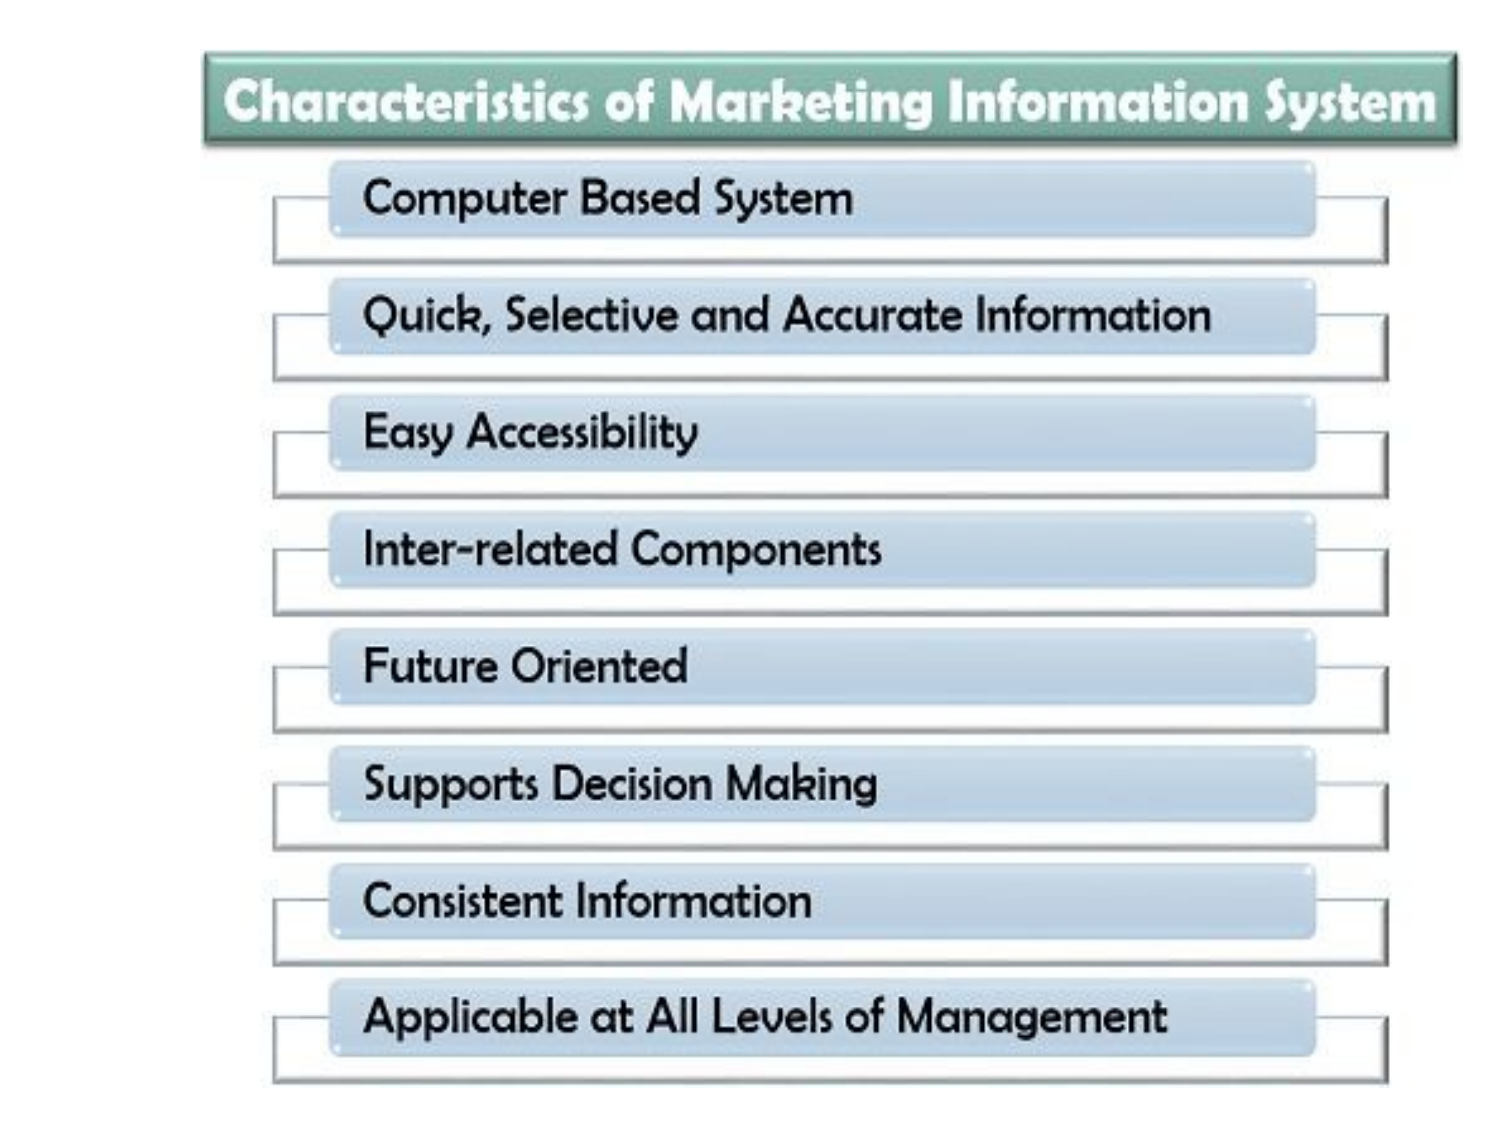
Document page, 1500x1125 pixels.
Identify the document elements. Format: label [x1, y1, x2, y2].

list [199, 49, 1463, 1088]
